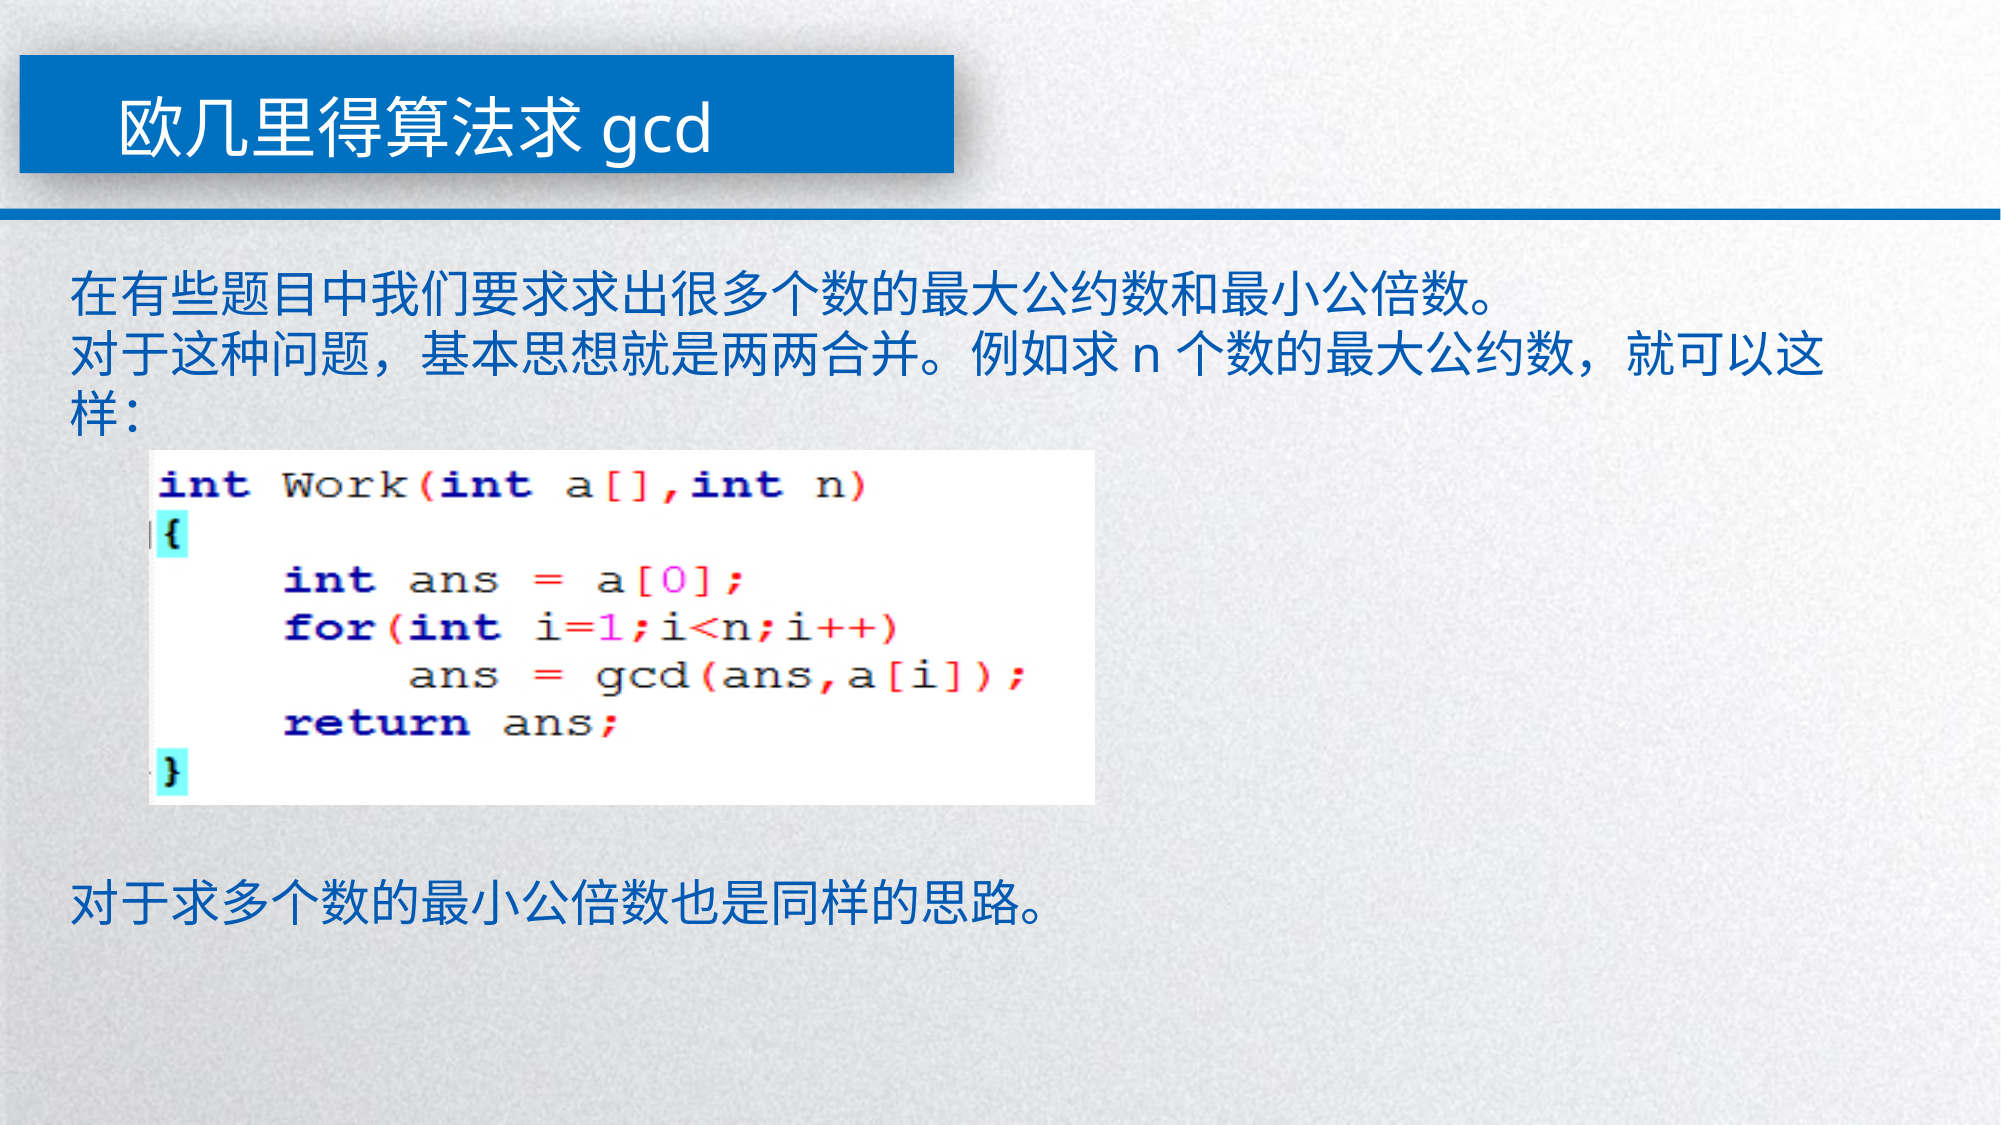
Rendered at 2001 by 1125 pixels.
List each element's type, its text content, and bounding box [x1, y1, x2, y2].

text_box 在有些题目中我们要求求出很多个数的最大公约数和最小公倍数。 对于这种问题，基本思想就是两两合并。例如求n个数的最大公约数，就可以这样： [55, 255, 1923, 451]
text_box 欧几里得算法求gcd [102, 78, 823, 173]
picture [0, 220, 2001, 1125]
picture [0, 0, 2001, 208]
text_box 对于求多个数的最小公倍数也是同样的思路。 [55, 863, 1909, 939]
